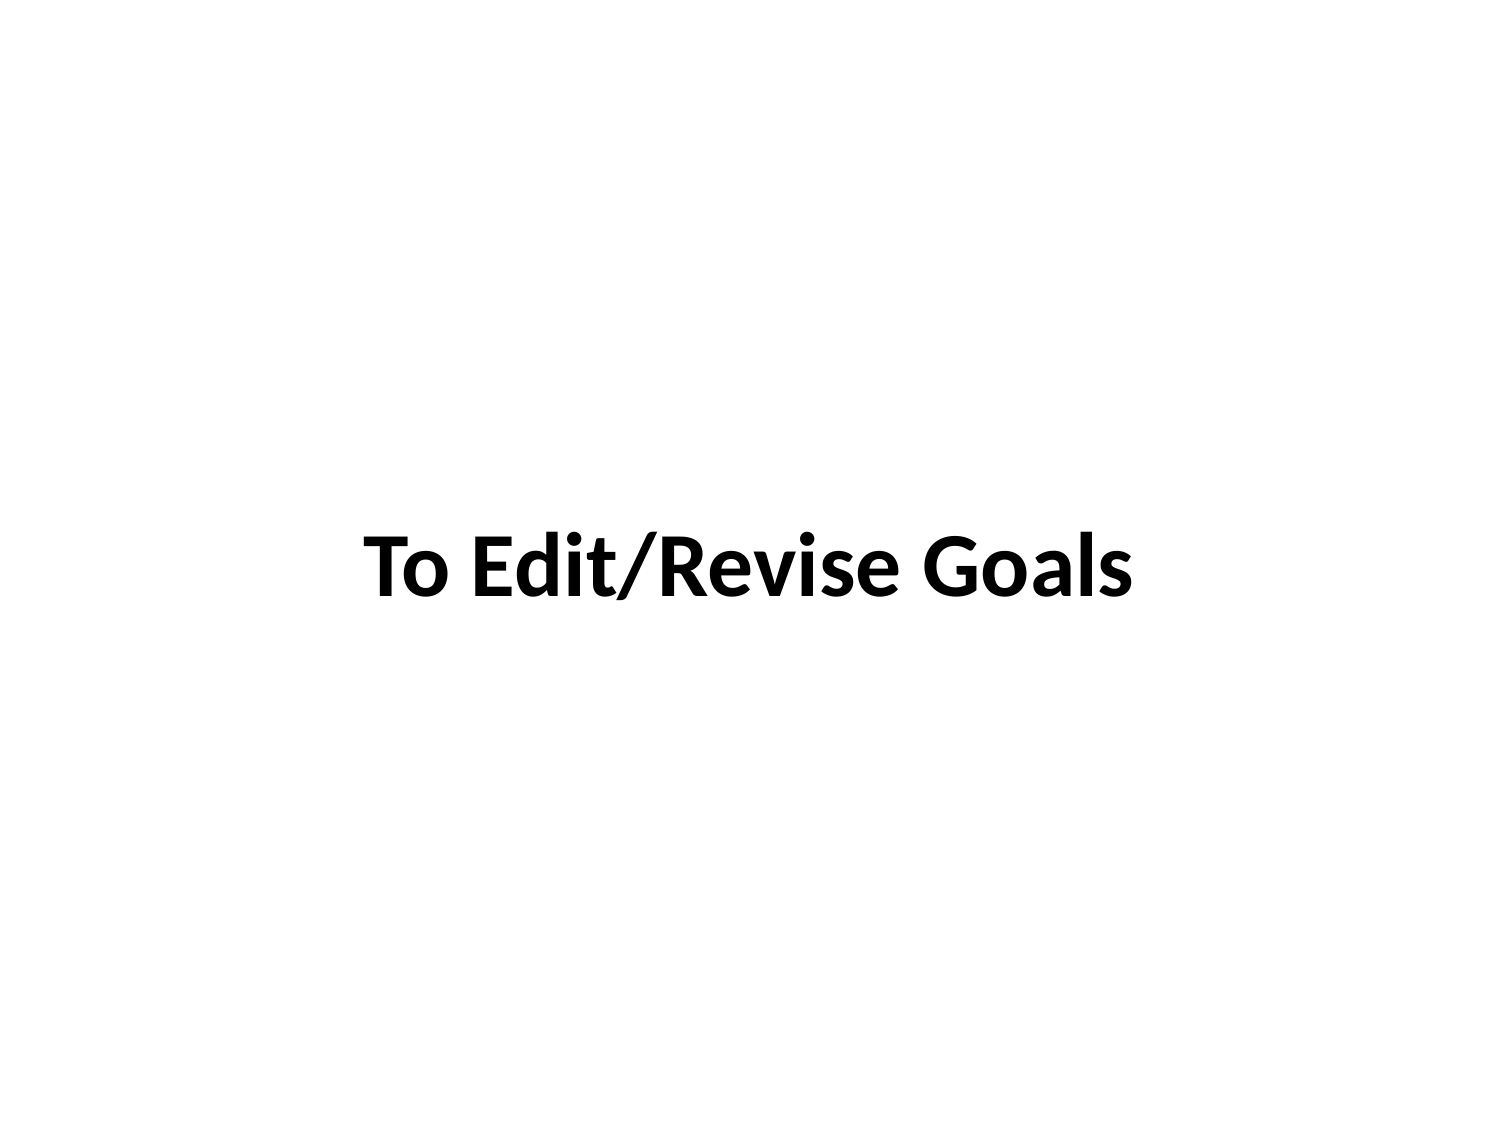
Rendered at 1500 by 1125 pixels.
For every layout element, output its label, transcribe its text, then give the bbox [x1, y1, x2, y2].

text_box To Edit/Revise Goals [328, 496, 1171, 622]
